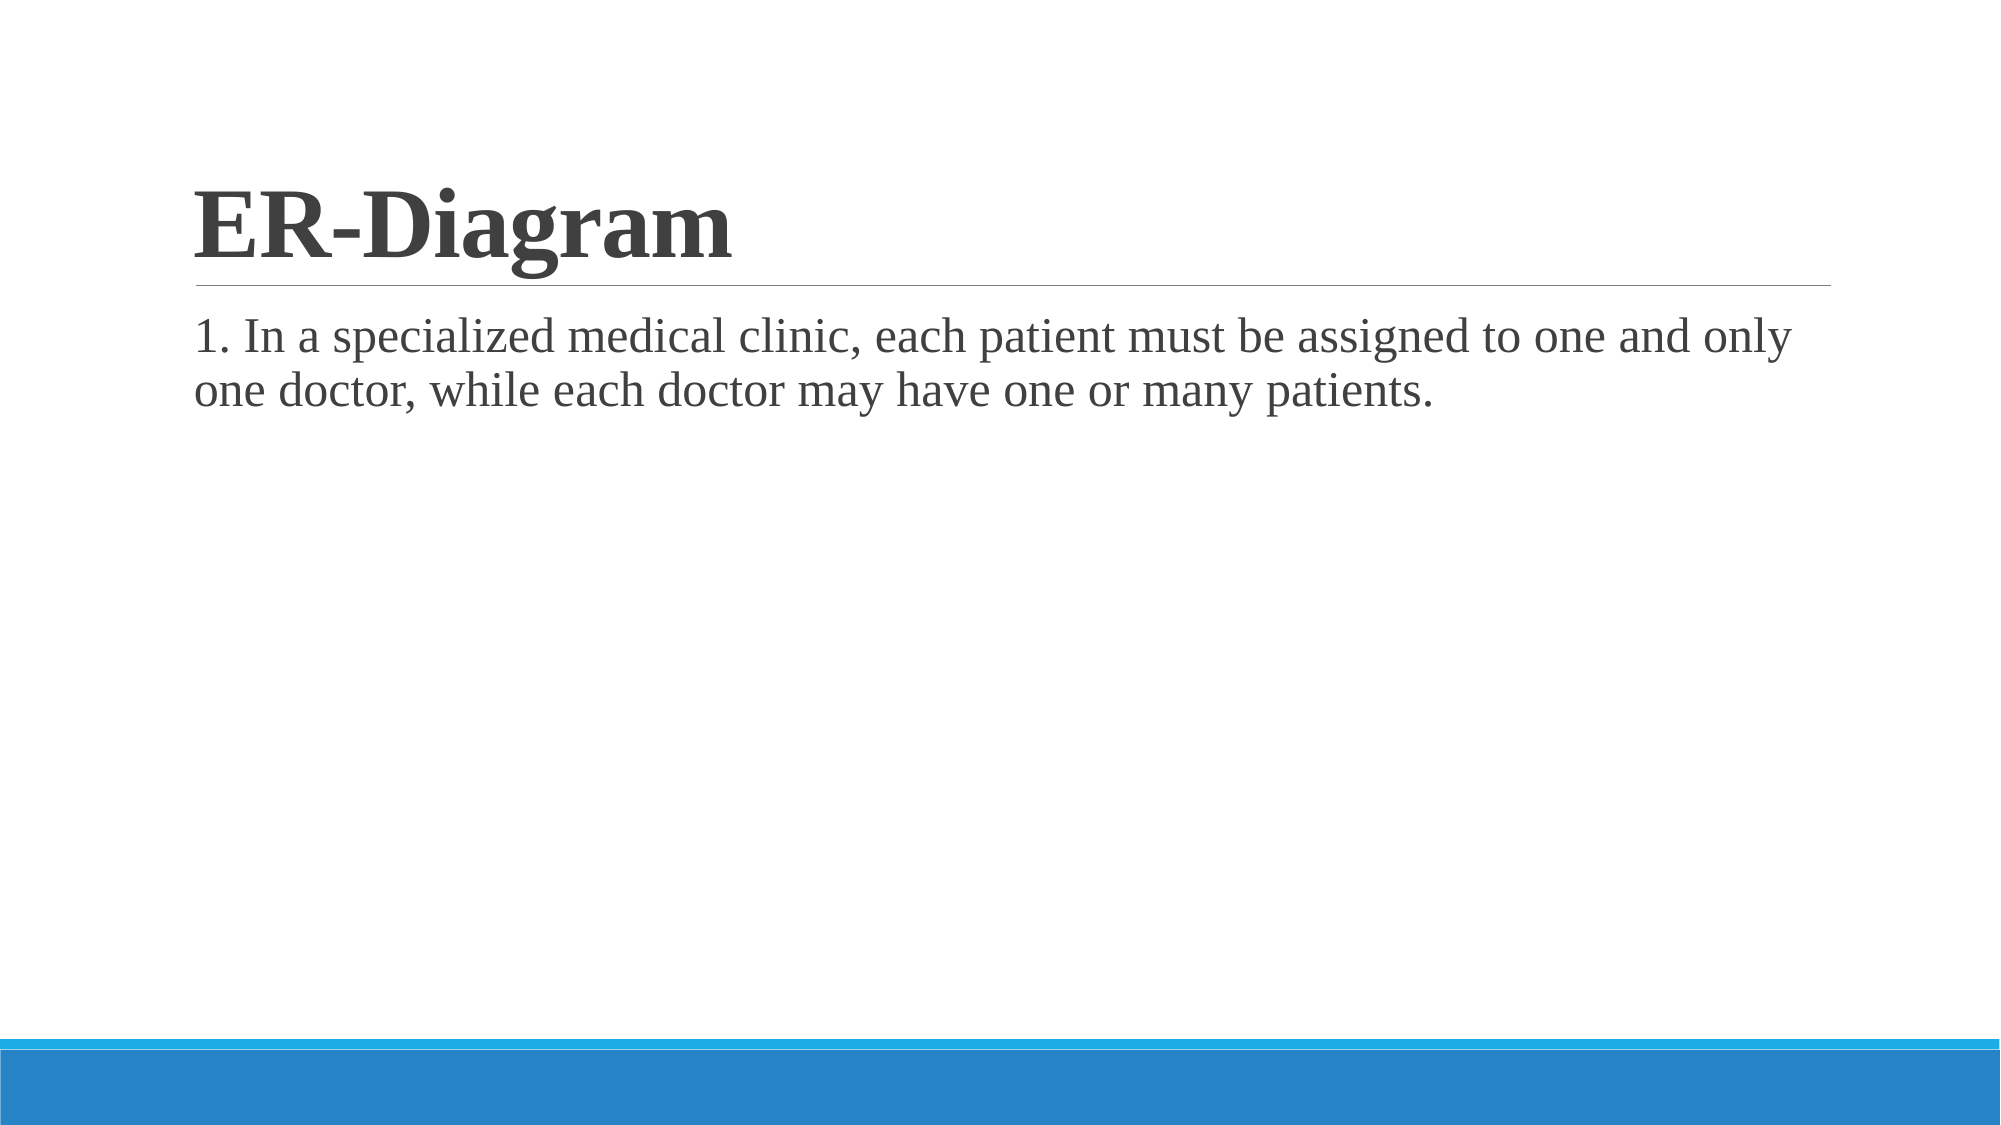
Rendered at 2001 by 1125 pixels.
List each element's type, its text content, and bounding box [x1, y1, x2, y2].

text_box [362, 1024, 675, 1100]
text_box [762, 1024, 1238, 1100]
title ER-Diagram [180, 47, 1830, 285]
list 1. In a specialized medical clinic, each patient must be assigned to one and only one doctor, while each doctor may have one or many patients. [180, 302, 1830, 963]
text_box [320, 1021, 634, 1097]
